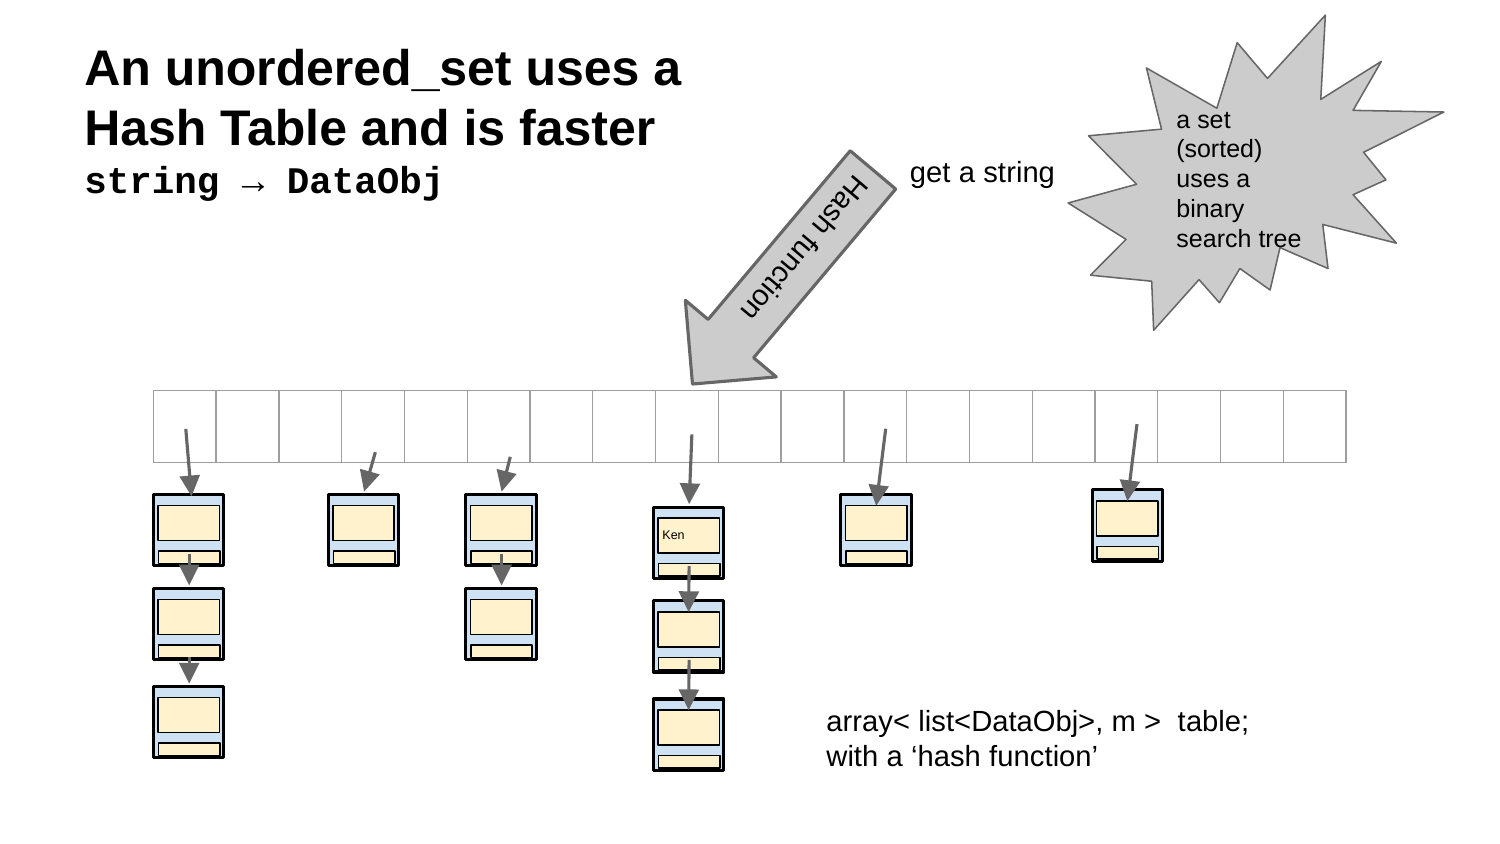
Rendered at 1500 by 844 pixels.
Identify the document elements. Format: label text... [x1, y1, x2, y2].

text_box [185, 428, 192, 497]
table_header [1096, 391, 1157, 462]
table_header [782, 391, 843, 462]
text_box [501, 456, 511, 492]
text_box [653, 503, 725, 579]
table_header [1033, 391, 1094, 462]
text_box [153, 584, 225, 660]
table_header [217, 391, 278, 462]
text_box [840, 491, 912, 566]
table_header [342, 391, 404, 462]
table_header [845, 391, 906, 462]
table_header [1284, 391, 1345, 462]
table_header [1221, 391, 1283, 462]
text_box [875, 428, 886, 506]
table_header [280, 391, 341, 462]
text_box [328, 491, 400, 566]
table_header [405, 391, 467, 462]
table_header [719, 391, 780, 462]
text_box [1091, 486, 1163, 562]
table_header [468, 391, 529, 462]
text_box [153, 683, 225, 758]
title An unordered_set uses a Hash Table and is faster string → DataObj [69, 37, 778, 216]
table_header [656, 391, 718, 462]
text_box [688, 434, 693, 505]
table_header [154, 391, 215, 462]
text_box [1127, 423, 1138, 502]
text_box get a string [894, 138, 1135, 189]
text_box Hash function [685, 150, 896, 385]
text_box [653, 597, 725, 673]
table_header [593, 391, 655, 462]
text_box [153, 491, 225, 566]
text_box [653, 695, 725, 771]
table_header [1158, 391, 1220, 462]
text_box array< list<DataObj>, m > table; with a ‘hash function’ [811, 687, 1388, 779]
table_header [970, 391, 1032, 462]
text_box a set (sorted) uses a binary search tree [1068, 15, 1444, 331]
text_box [363, 451, 376, 492]
table_header [907, 391, 969, 462]
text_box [465, 491, 537, 566]
table_header [531, 391, 592, 462]
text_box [465, 584, 537, 660]
